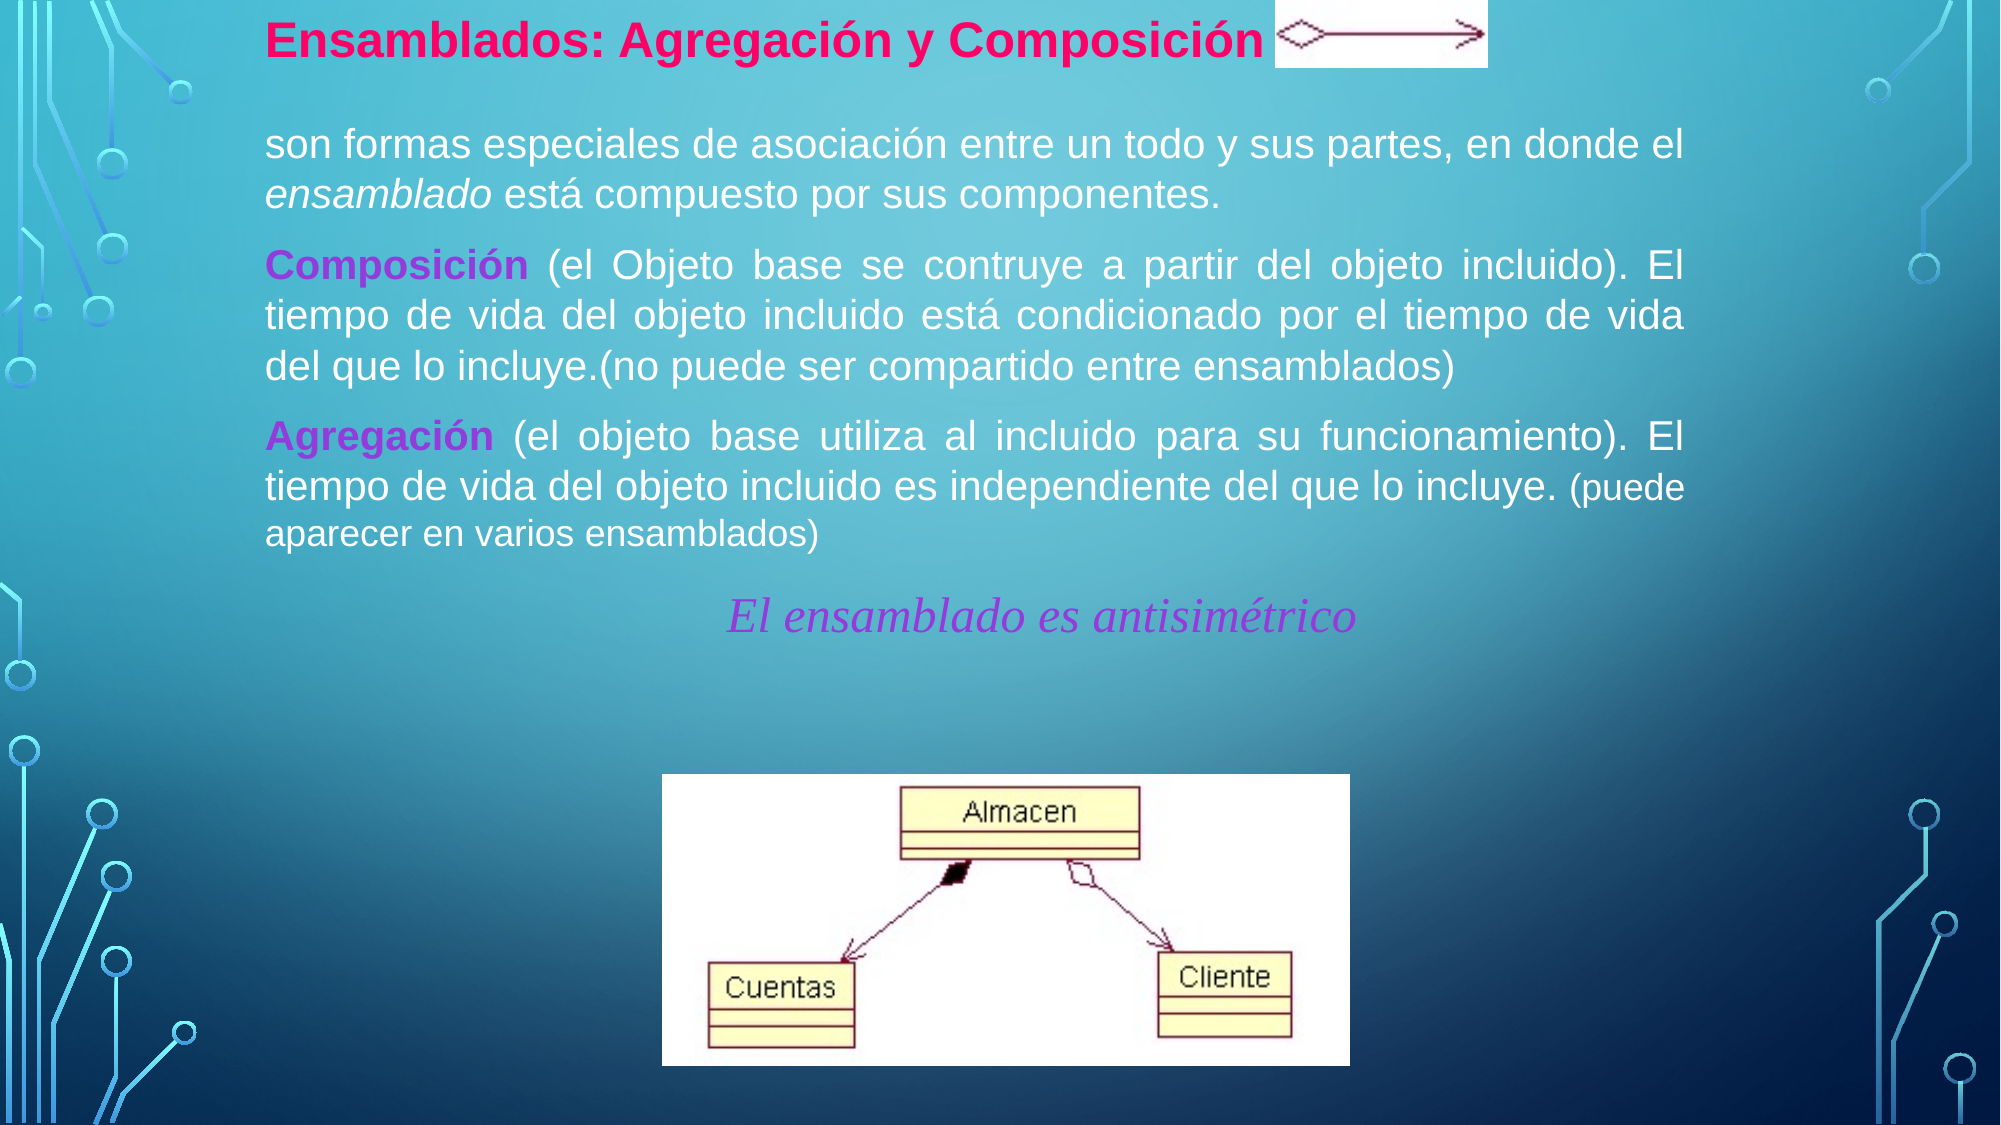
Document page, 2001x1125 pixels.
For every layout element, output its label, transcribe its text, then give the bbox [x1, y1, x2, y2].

text_box El ensamblado es antisimétrico [712, 574, 1372, 650]
picture [662, 774, 1351, 1067]
text_box Ensamblados: Agregación y Composición son formas especiales de asociación entre un todo y sus partes, en donde el ensamblado está compuesto por sus componentes. Composición (el Objeto base se contruye a partir del objeto incluido). El tiempo de vida del objeto incluido está condicionado por el tiempo de vida del que lo incluye.(no puede ser compartido entre ensamblados) Agregación (el objeto base utiliza al incluido para su funcionamiento). El tiempo de vida del objeto incluido es independiente del que lo incluye. (puede aparecer en varios ensamblados) [249, 0, 1700, 562]
picture [1274, 0, 1488, 68]
